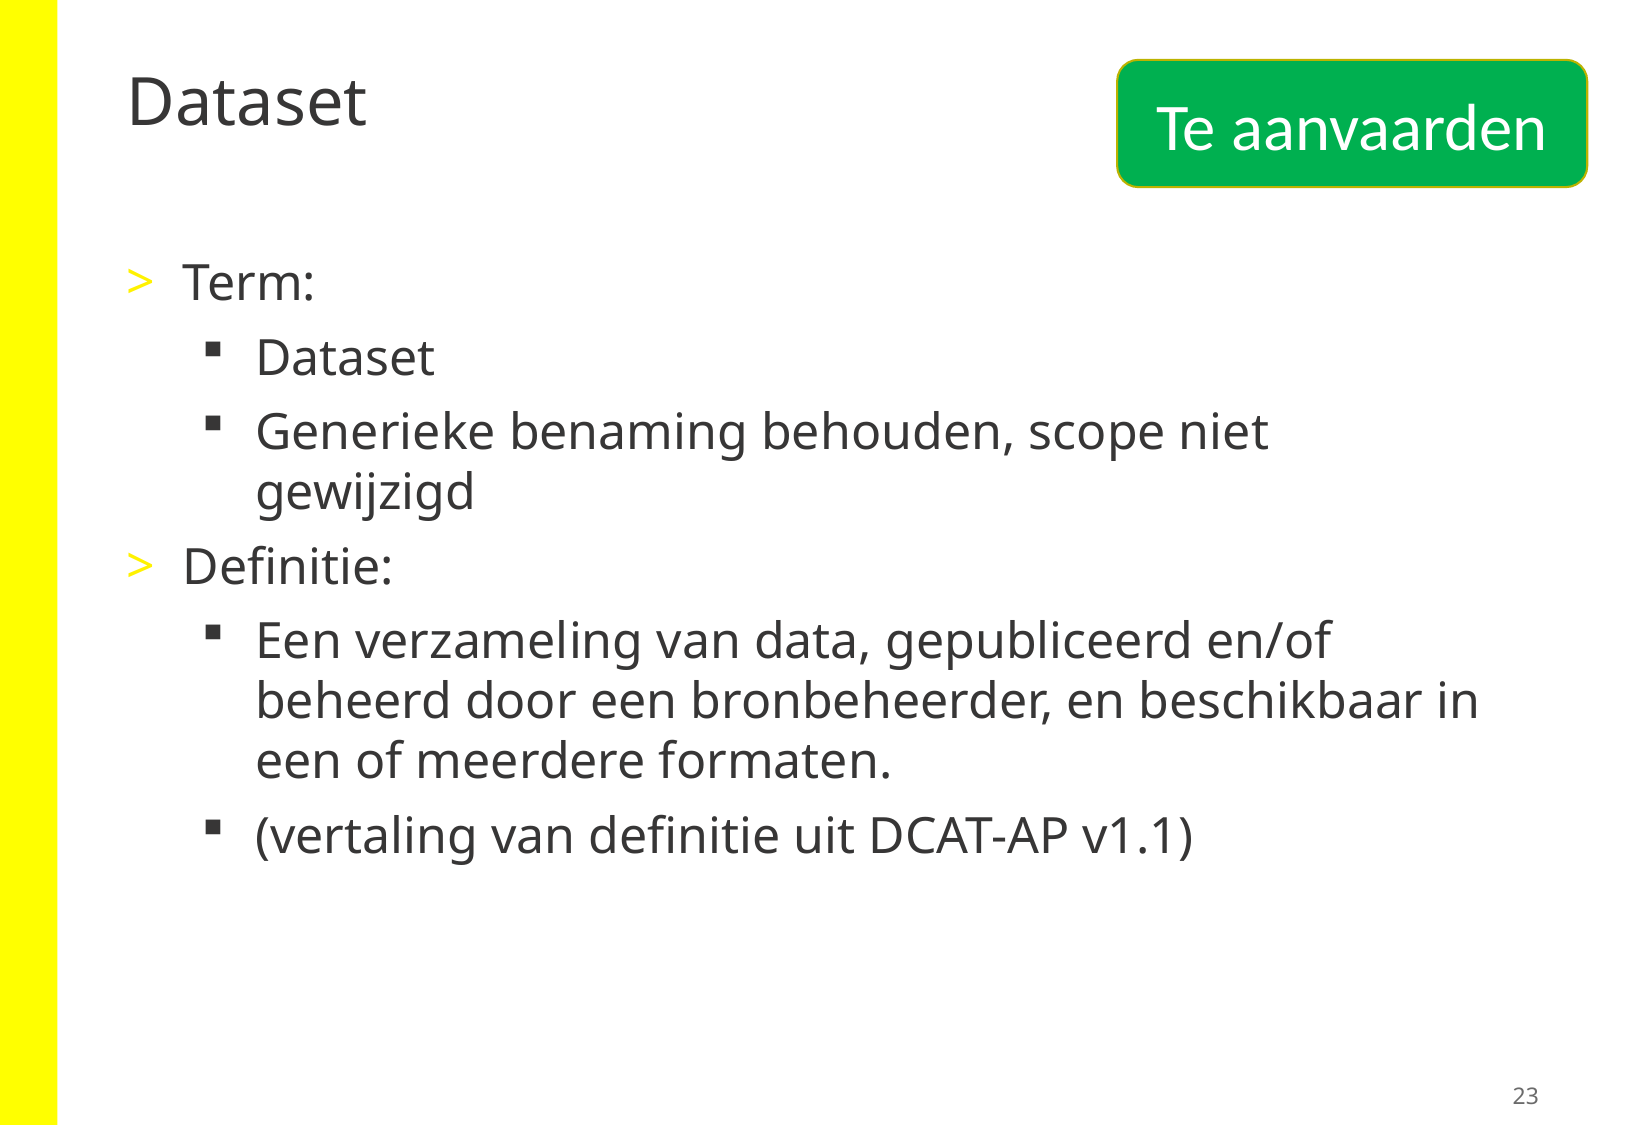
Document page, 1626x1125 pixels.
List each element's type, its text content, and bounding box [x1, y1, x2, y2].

text_box Te aanvaarden [1116, 58, 1589, 189]
slide_number 23 [1424, 1075, 1548, 1120]
title Dataset [111, 59, 1514, 222]
list Term: Dataset Generieke benaming behouden, scope niet gewijzigd Definitie: Een verzameling van data, gepubliceerd en/of beheerd door een bronbeheerder, en beschikbaar in een of meerdere formaten. (vertaling van definitie uit DCAT-AP v1.1) [111, 243, 1514, 1063]
